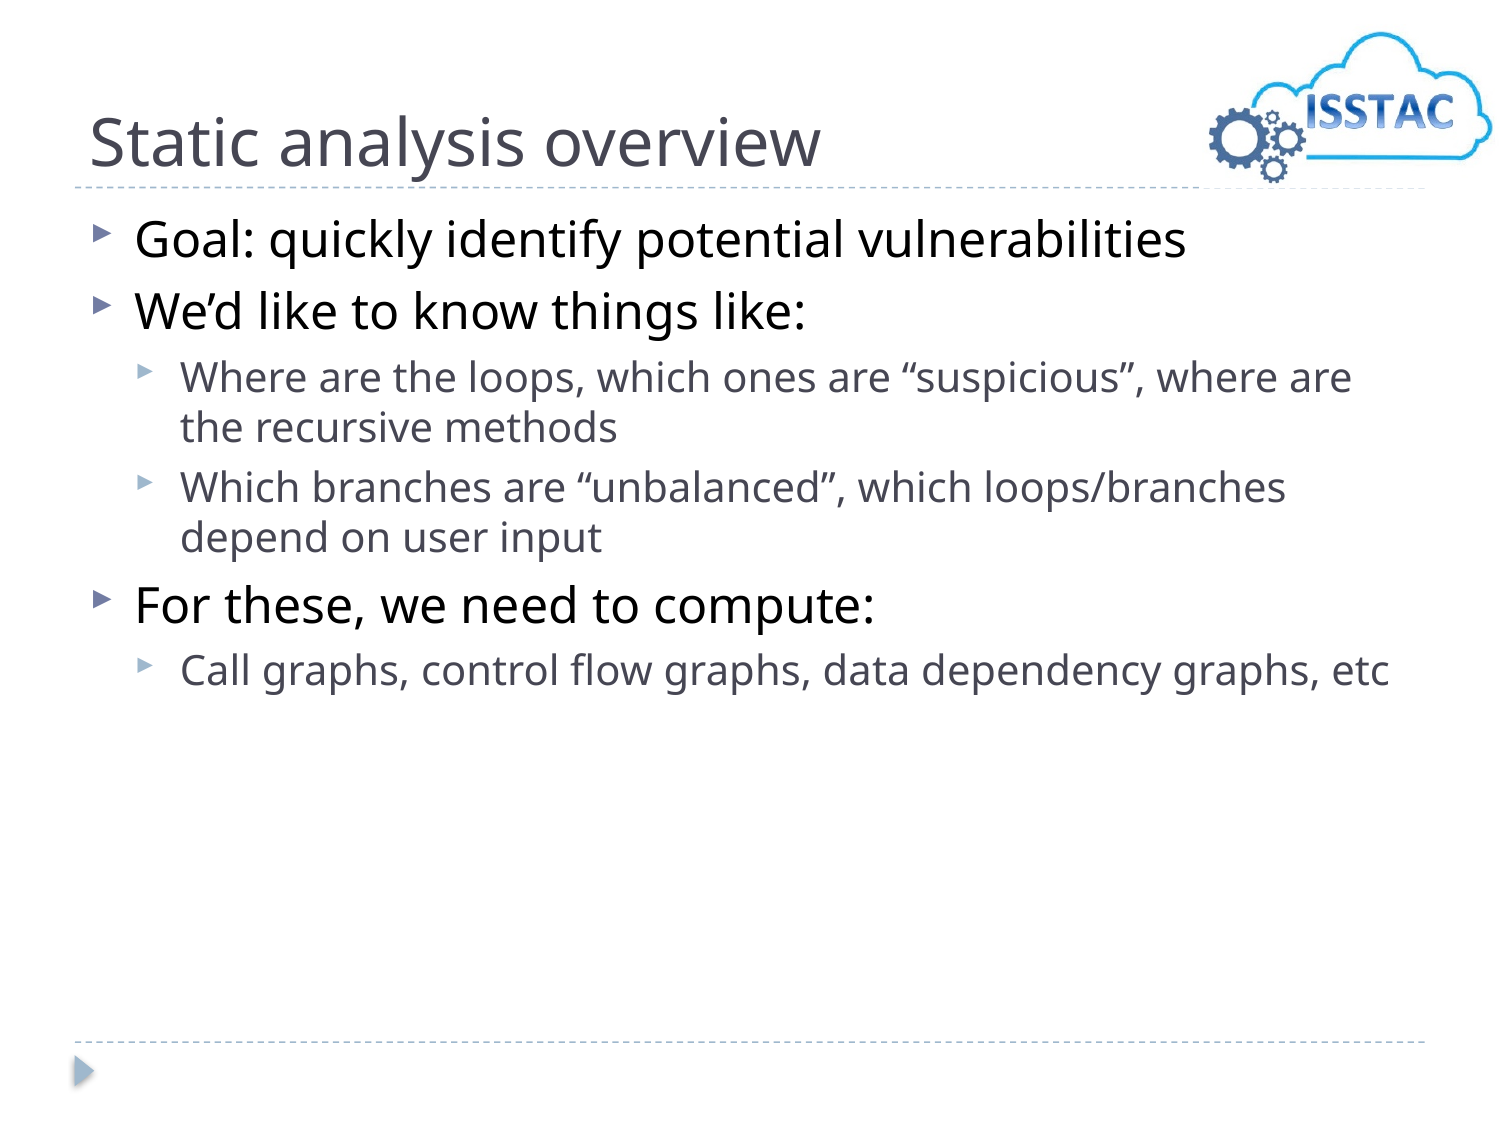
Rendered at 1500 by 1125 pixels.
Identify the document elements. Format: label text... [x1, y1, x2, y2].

picture [1425, 24, 1500, 188]
title Static analysis overview [75, 24, 1425, 188]
list Goal: quickly identify potential vulnerabilities We’d like to know things like: Where are the loops, which ones are “suspicious”, where are the recursive methods Which branches are “unbalanced”, which loops/branches depend on user input For these, we need to compute: Call graphs, control flow graphs, data dependency graphs, etc [75, 200, 1425, 1010]
